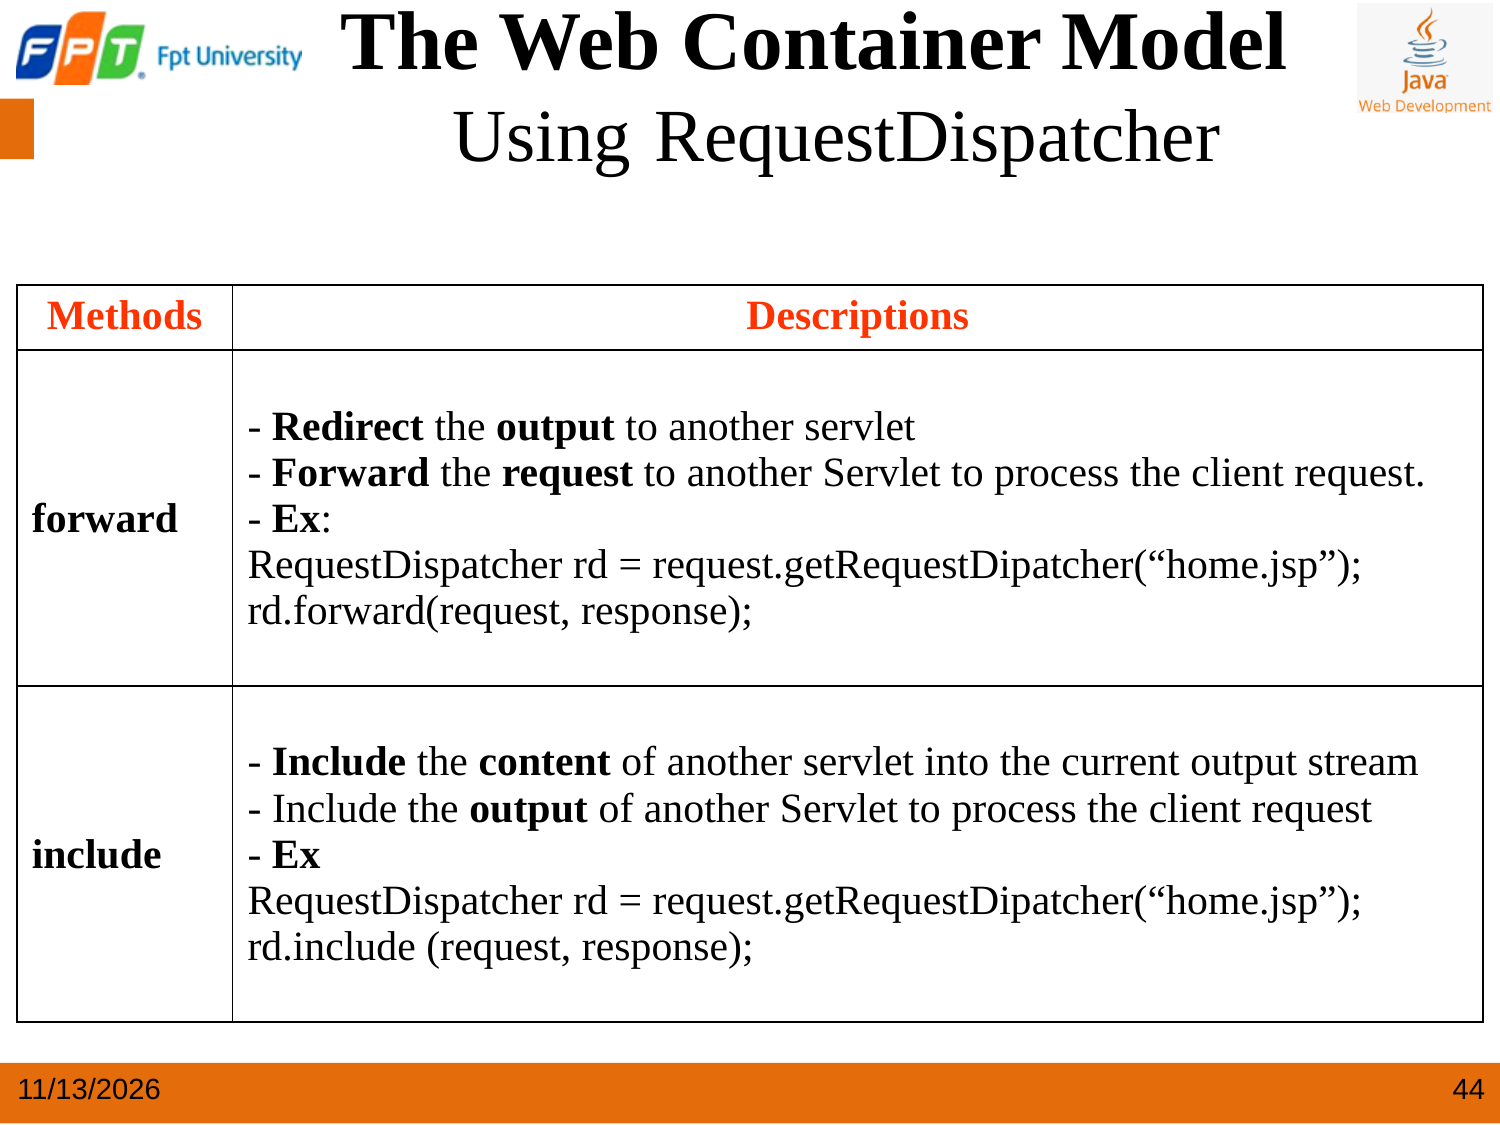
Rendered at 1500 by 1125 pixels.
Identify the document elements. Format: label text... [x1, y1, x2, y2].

table_cell - Include the content of another servlet into the current output stream - Include the output of another Servlet to process the client request - Ex RequestDispatcher rd = request.getRequestDipatcher(“home.jsp”); rd.include (request, response); [233, 687, 1482, 1021]
table_cell - Redirect the output to another servlet - Forward the request to another Servlet to process the client request. - Ex: RequestDispatcher rd = request.getRequestDipatcher(“home.jsp”); rd.forward(request, response); [233, 351, 1482, 685]
table_cell forward [18, 351, 232, 685]
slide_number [2, 1063, 231, 1123]
table_cell include [18, 687, 232, 1021]
table_header Methods [18, 286, 232, 349]
title The Web Container Model Using RequestDispatcher [150, 0, 1500, 182]
slide_number 44 [1050, 1063, 1500, 1124]
picture [16, 11, 150, 85]
table_header Descriptions [233, 286, 1482, 349]
